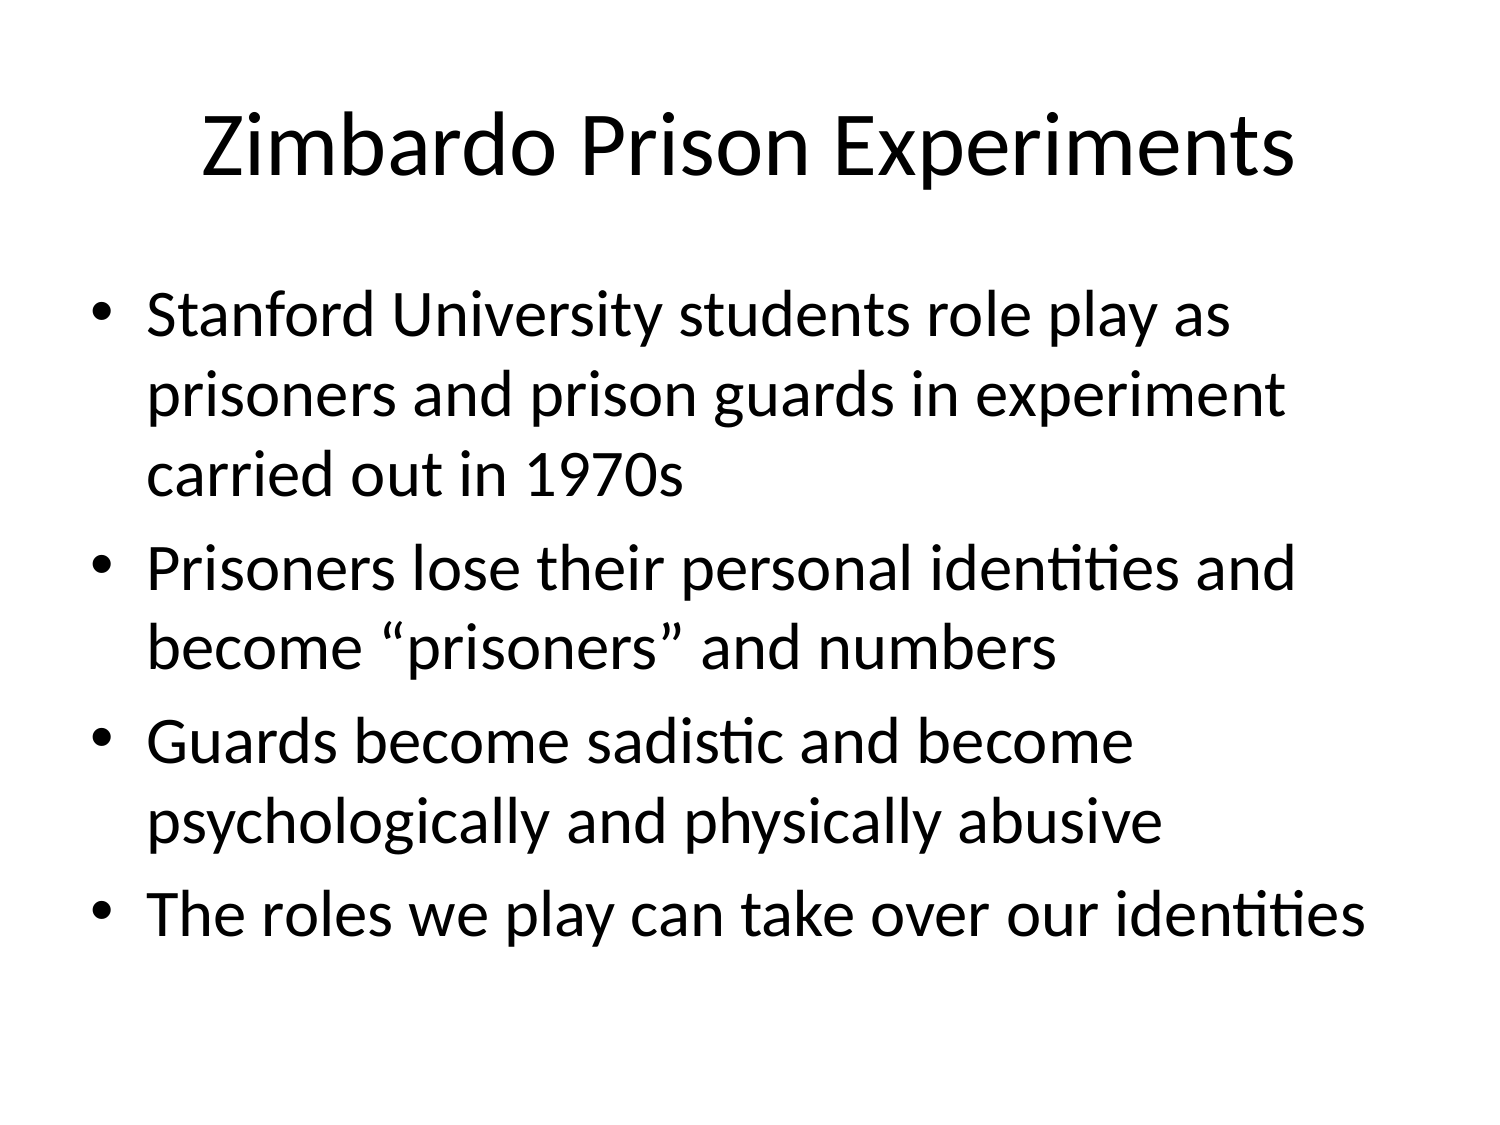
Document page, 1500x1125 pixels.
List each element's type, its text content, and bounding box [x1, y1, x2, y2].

list Stanford University students role play as prisoners and prison guards in experiment carried out in 1970s Prisoners lose their personal identities and become “prisoners” and numbers Guards become sadistic and become psychologically and physically abusive The roles we play can take over our identities [75, 262, 1425, 1005]
title Zimbardo Prison Experiments [75, 45, 1425, 233]
